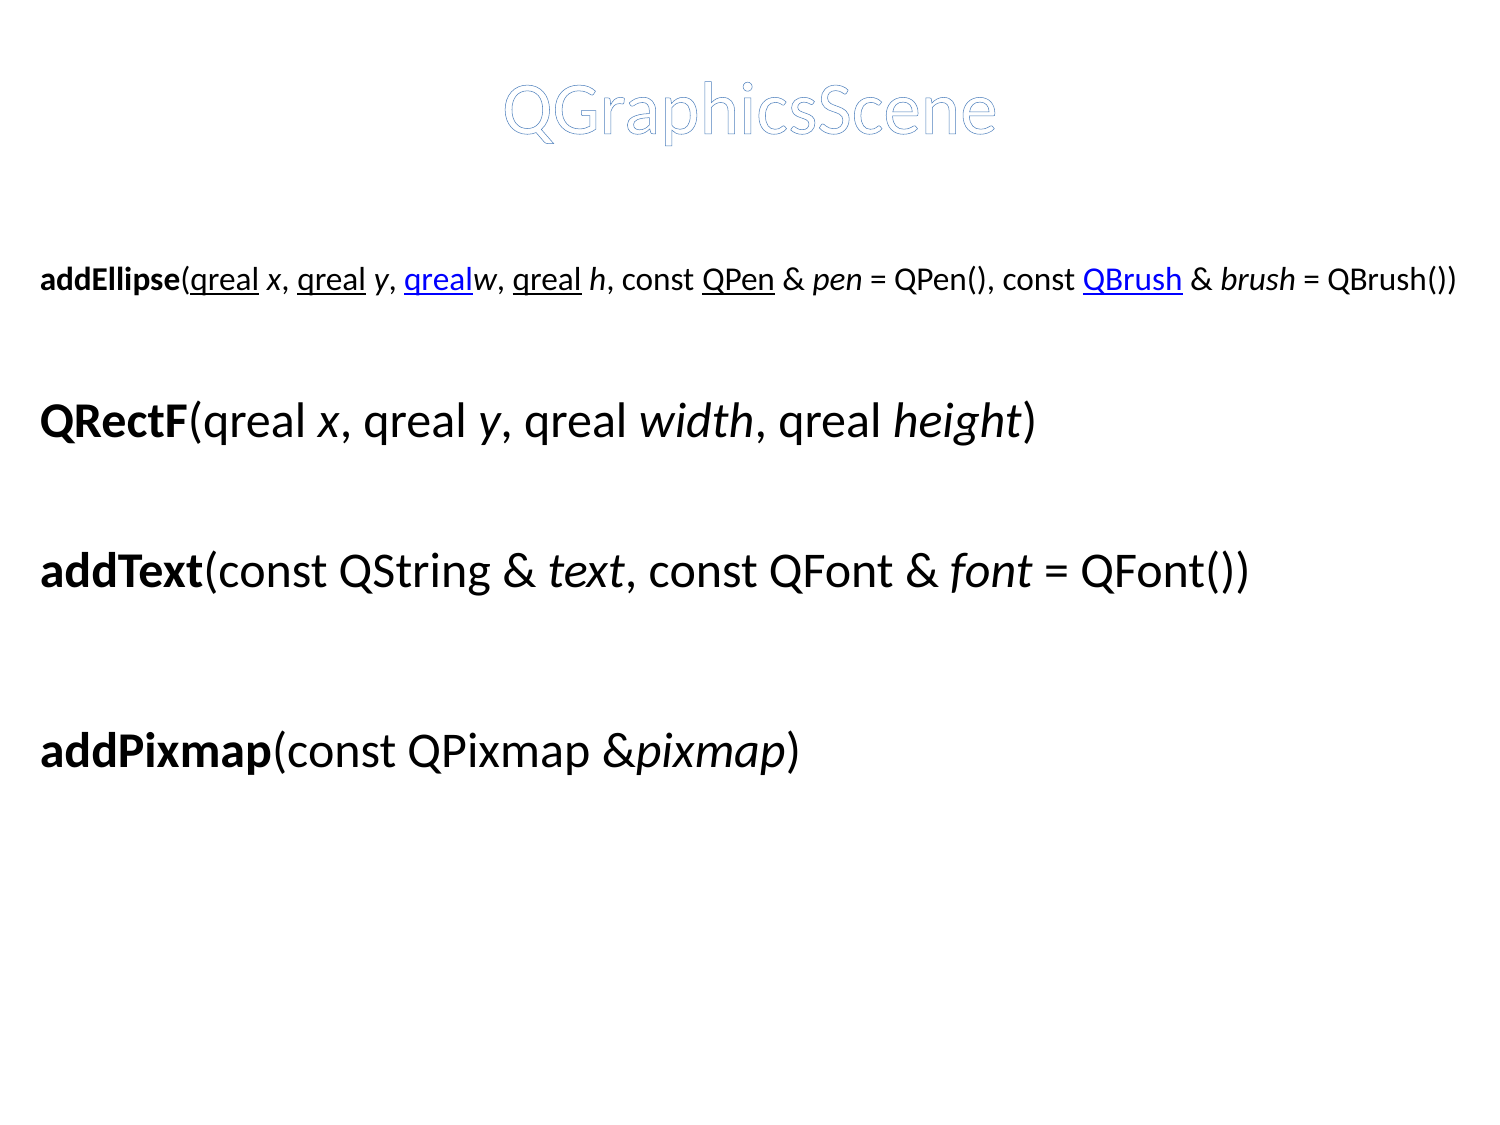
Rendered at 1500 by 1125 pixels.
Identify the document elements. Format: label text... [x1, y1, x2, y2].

title QGraphicsScene [75, 45, 1425, 163]
text_box addEllipse(qreal x, qreal y, qrealw, qreal h, const QPen & pen = QPen(), const QBrush & brush = QBrush()) QRectF(qreal x, qreal y, qreal width, qreal height) addText(const QString & text, const QFont & font = QFont()) addPixmap(const QPixmap &pixmap) [24, 249, 1500, 830]
